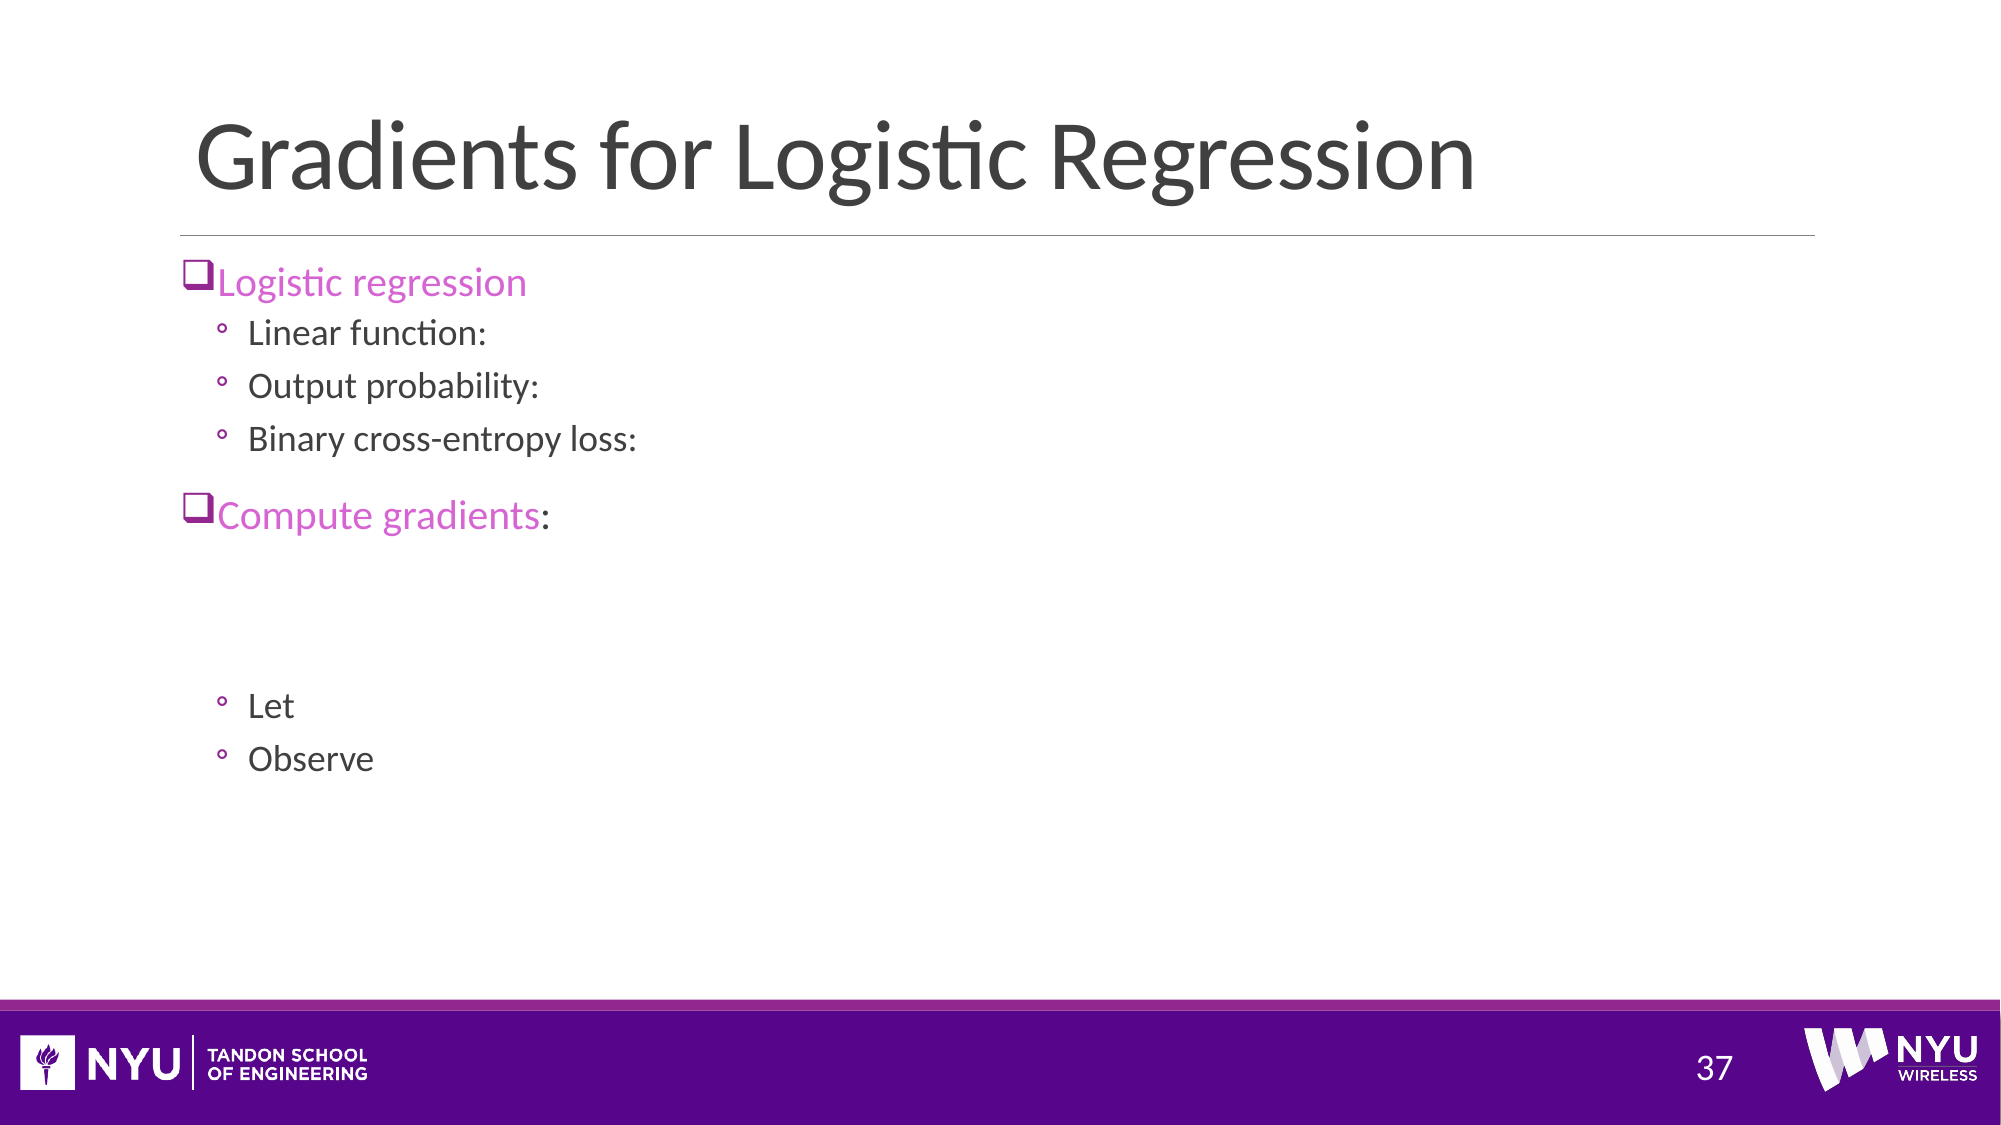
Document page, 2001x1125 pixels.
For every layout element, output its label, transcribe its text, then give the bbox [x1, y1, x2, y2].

title Gradients for Logistic Regression [180, 47, 1830, 218]
slide_number 37 [1533, 1035, 1749, 1096]
